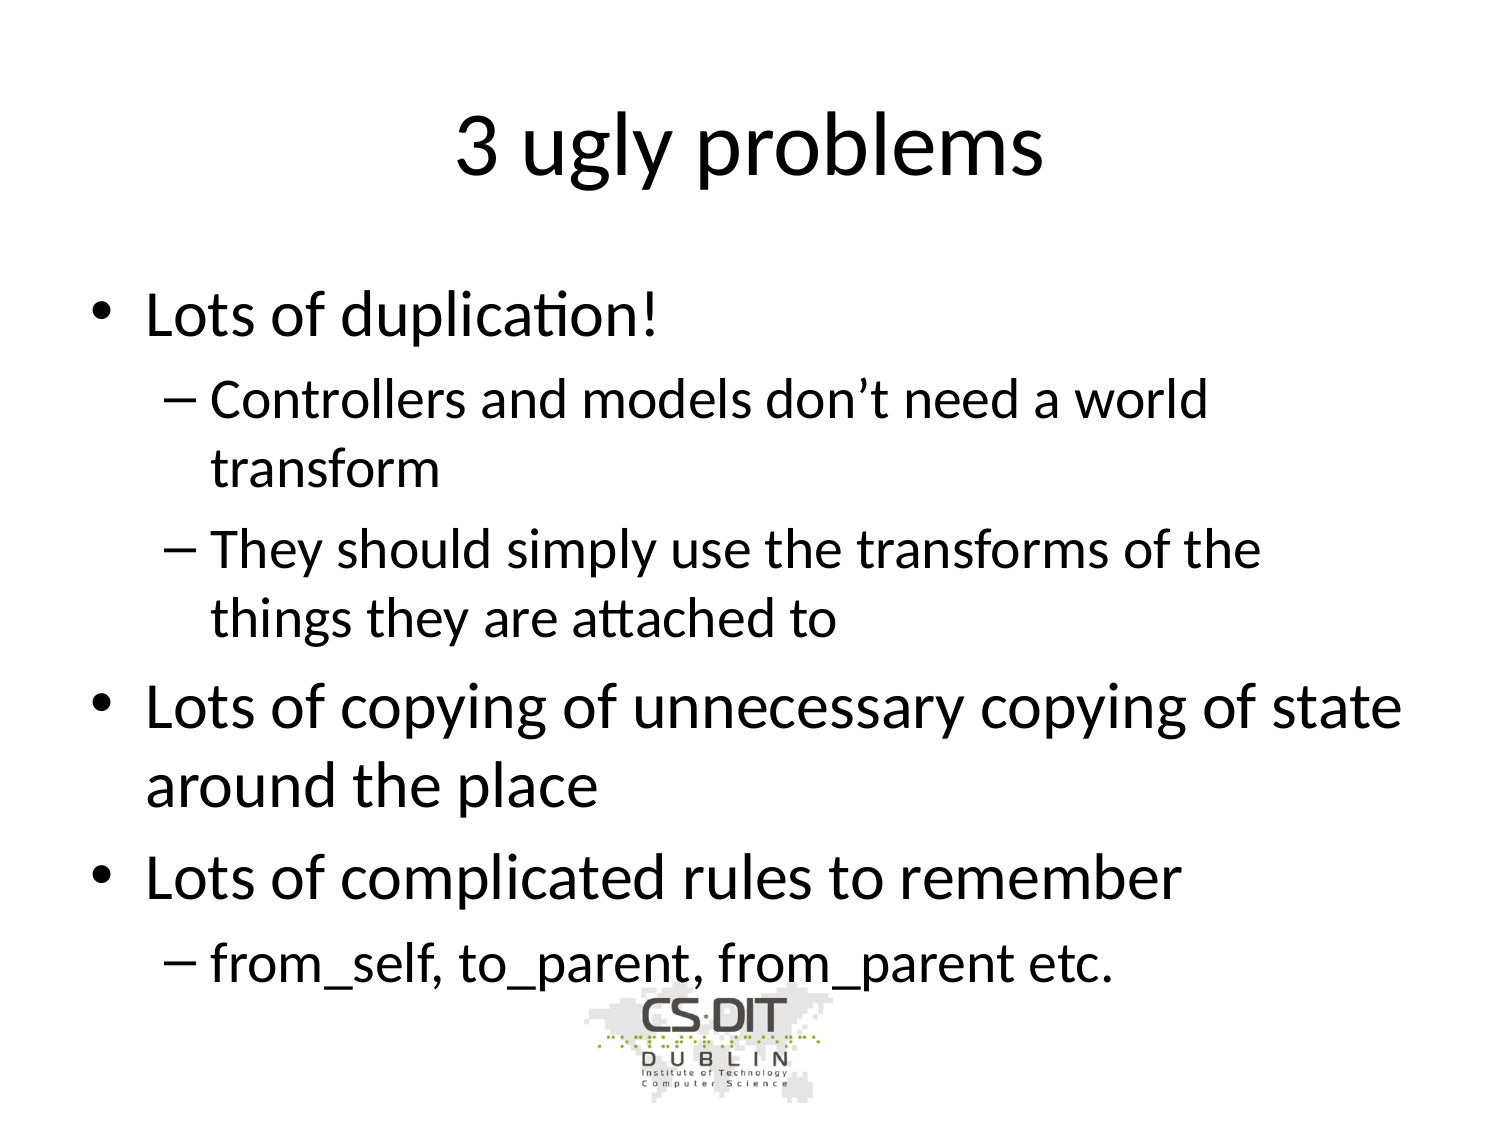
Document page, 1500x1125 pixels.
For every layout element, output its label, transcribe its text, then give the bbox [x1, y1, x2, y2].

list Lots of duplication! Controllers and models don’t need a world transform They should simply use the transforms of the things they are attached to Lots of copying of unnecessary copying of state around the place Lots of complicated rules to remember from_self, to_parent, from_parent etc. [75, 262, 1425, 1005]
picture [584, 1005, 833, 1103]
title 3 ugly problems [75, 45, 1425, 233]
